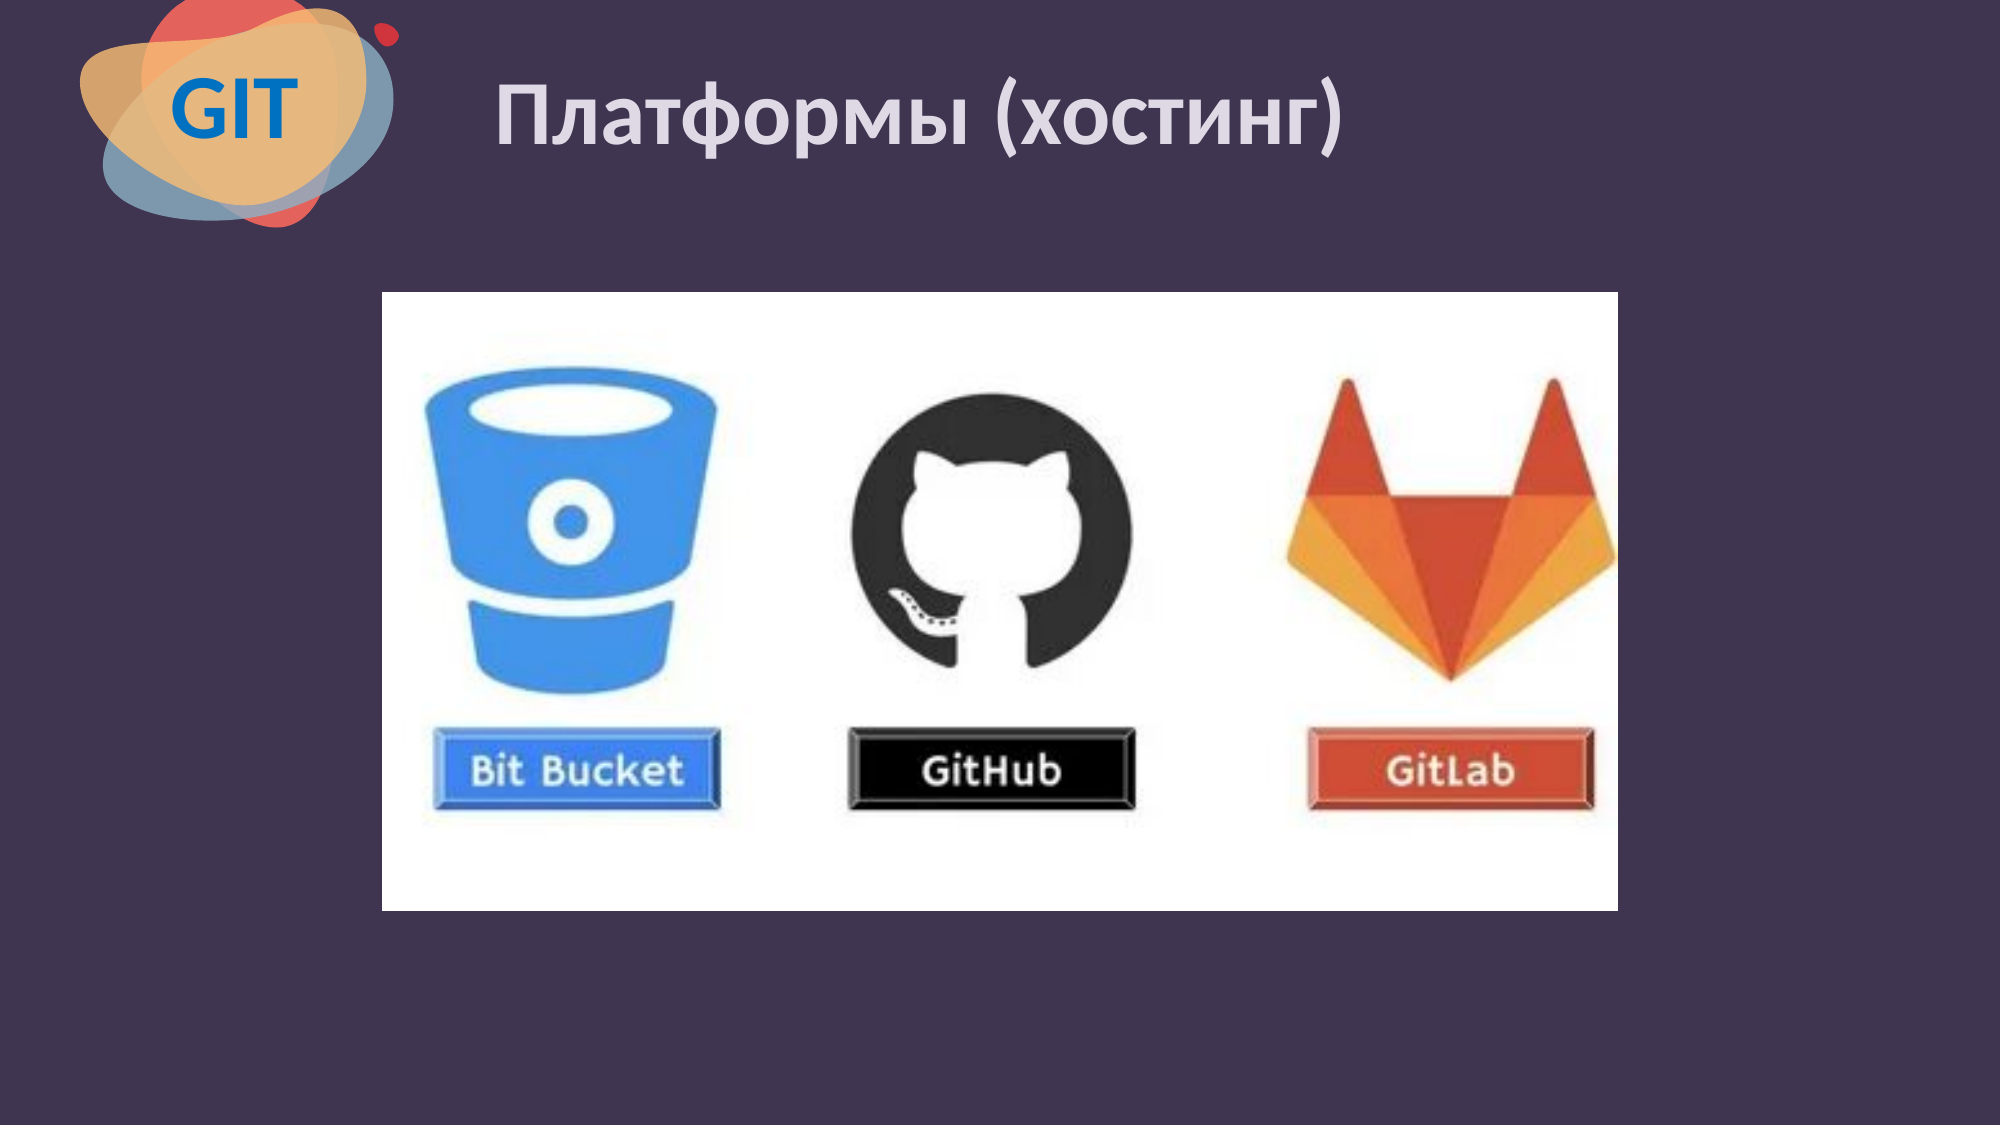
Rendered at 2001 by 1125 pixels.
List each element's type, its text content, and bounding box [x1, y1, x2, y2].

text_box GIT [155, 16, 327, 203]
title Платформы (хостинг) [479, 22, 1863, 209]
picture [381, 292, 1619, 911]
